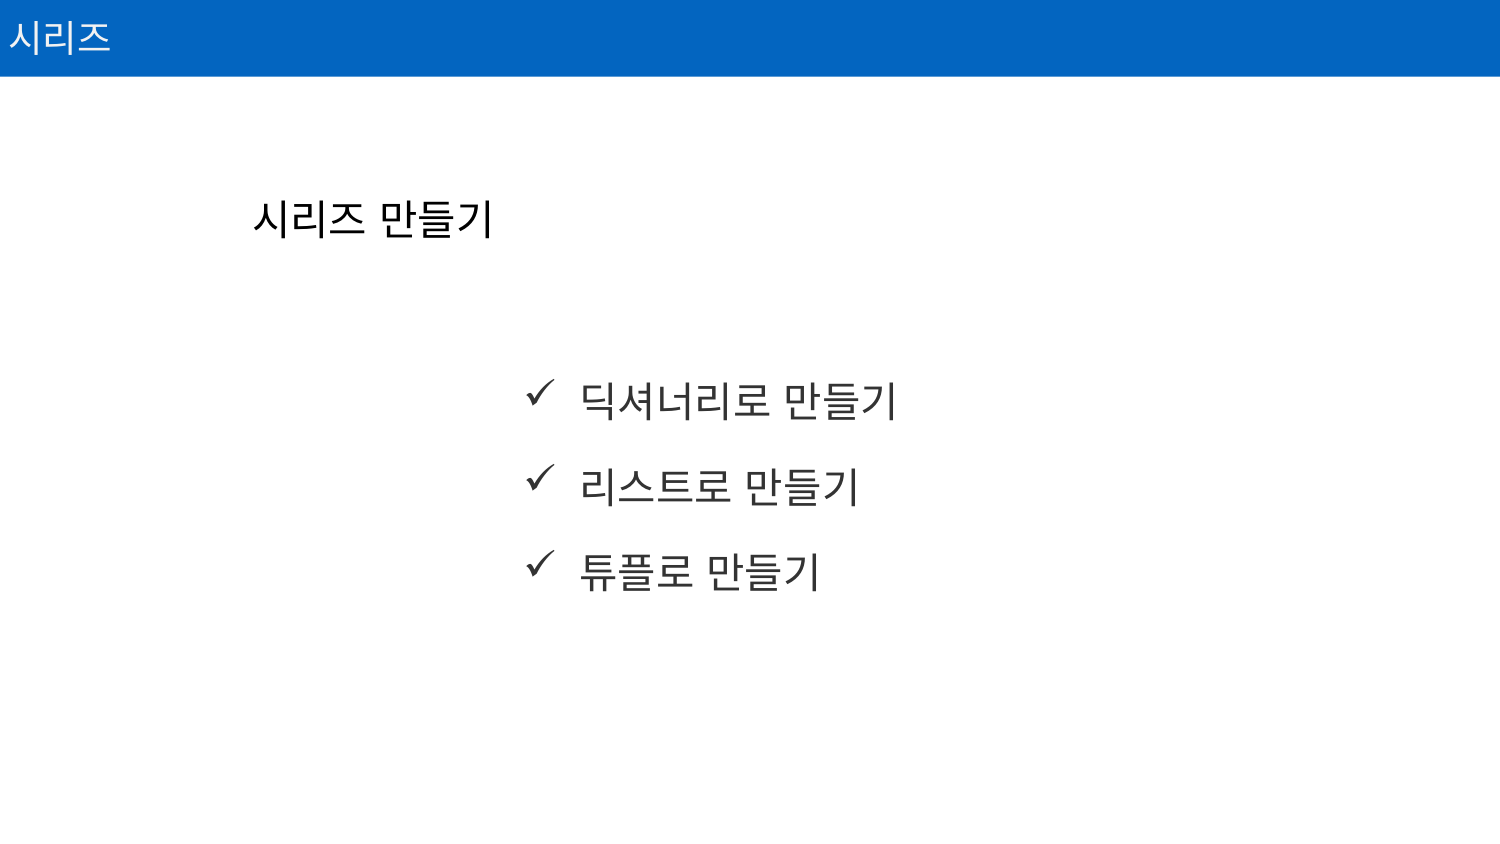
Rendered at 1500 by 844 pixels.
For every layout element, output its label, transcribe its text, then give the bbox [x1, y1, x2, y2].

text_box 시리즈 만들기 [237, 161, 555, 251]
list 시리즈 [0, 14, 850, 63]
text_box 딕셔너리로 만들기 리스트로 만들기 튜플로 만들기 [508, 343, 1132, 605]
